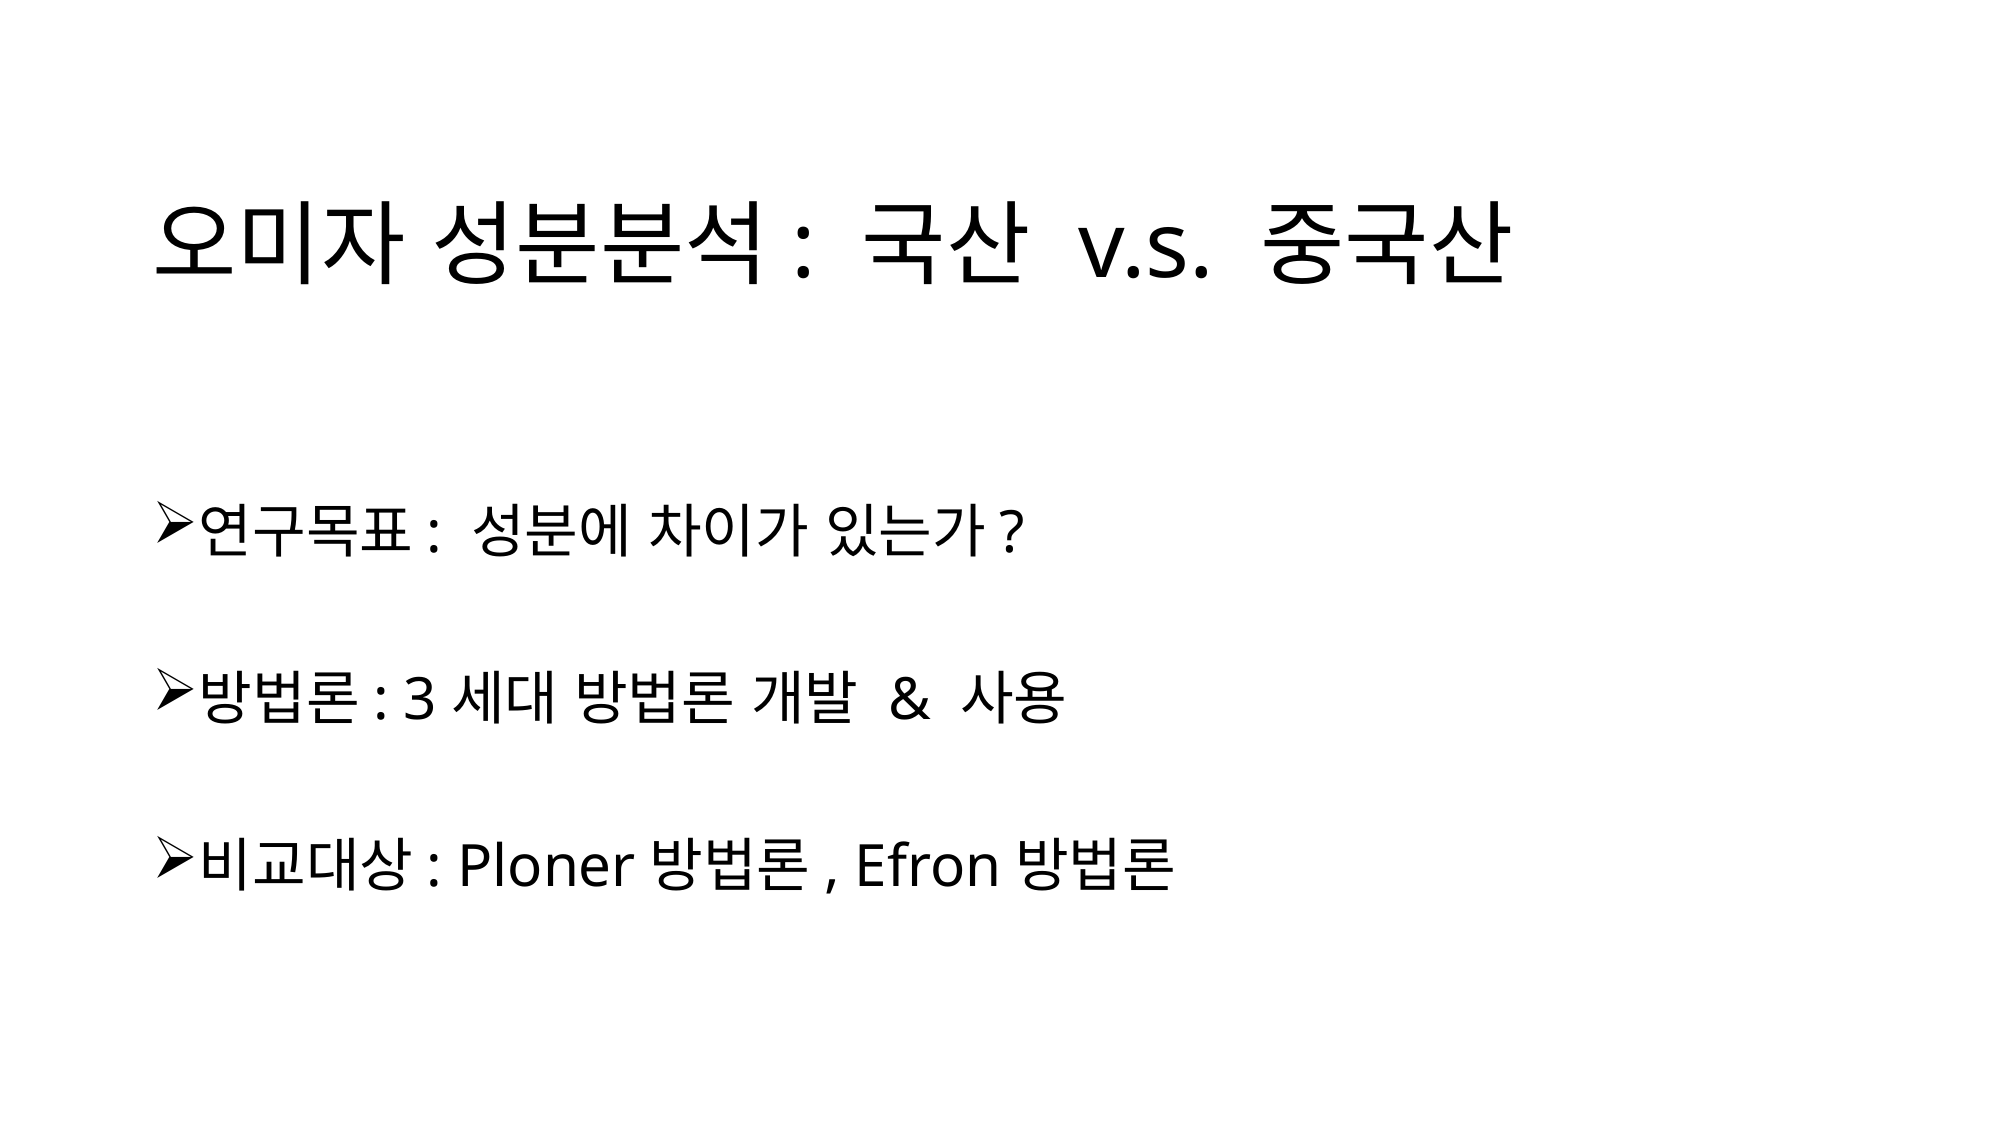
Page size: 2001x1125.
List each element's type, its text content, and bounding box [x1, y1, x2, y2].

title 오미자 성분분석: 국산 v.s. 중국산 [137, 139, 1863, 357]
list 연구목표: 성분에 차이가 있는가? 방법론: 3세대 방법론 개발 & 사용 비교대상: Ploner방법론, Efron방법론 [137, 403, 1863, 983]
